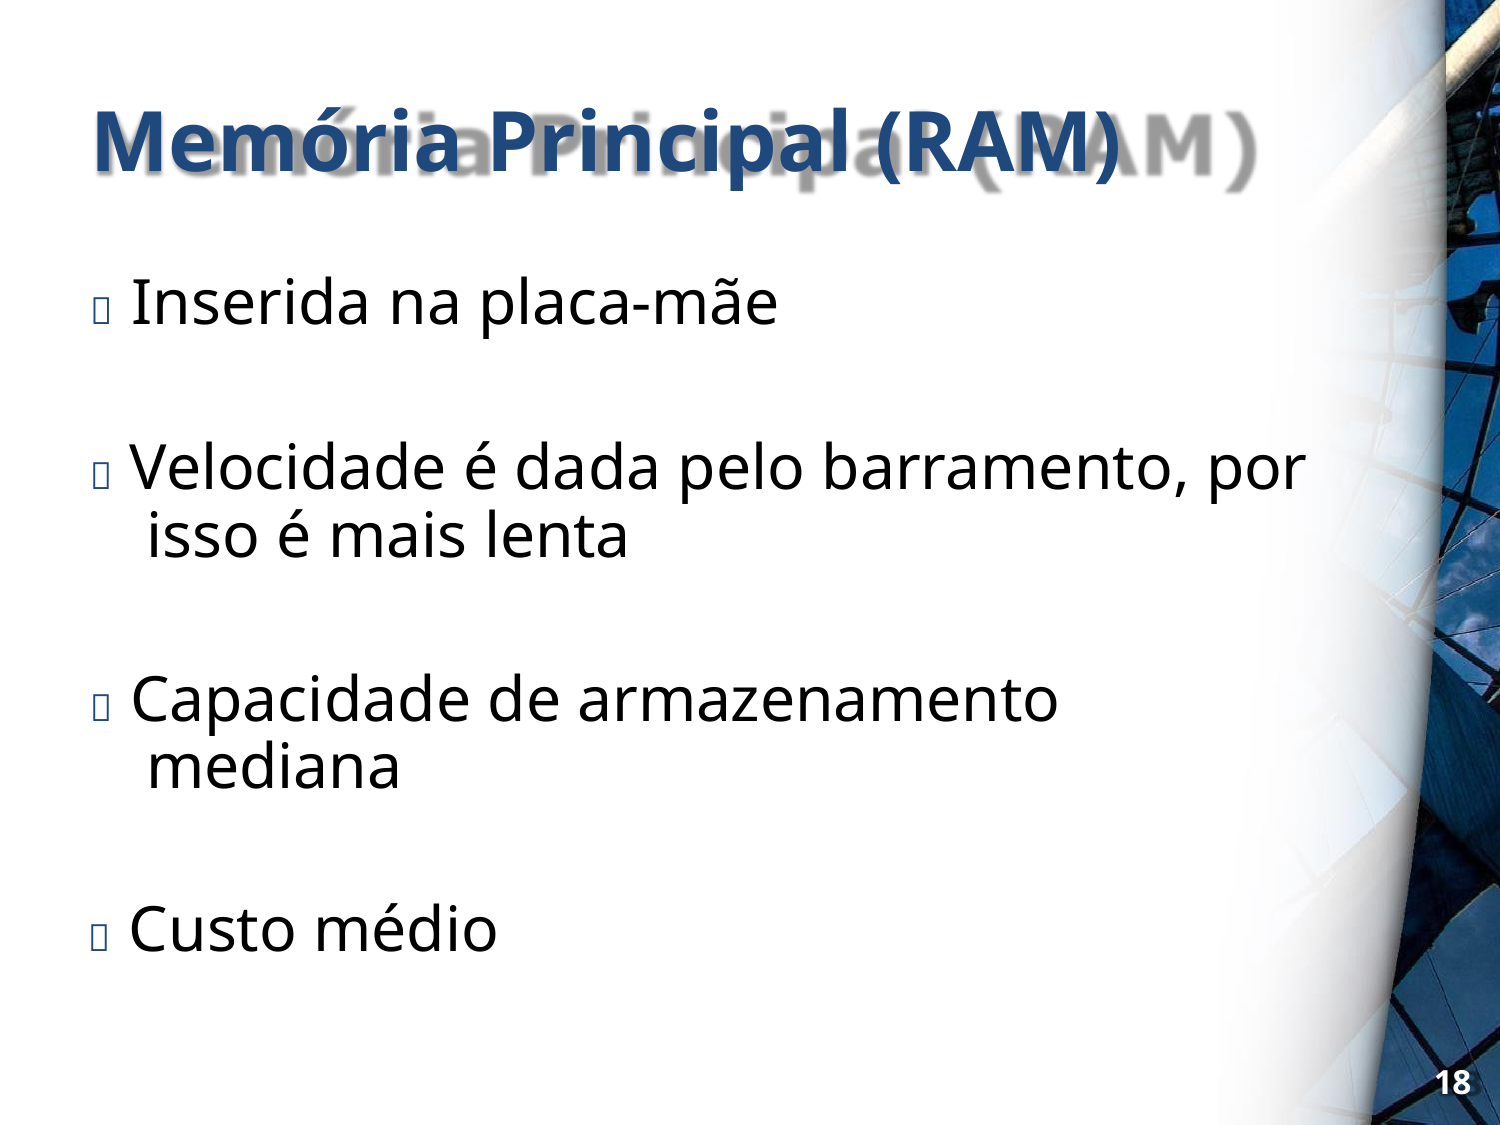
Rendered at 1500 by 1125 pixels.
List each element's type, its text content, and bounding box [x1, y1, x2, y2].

picture [1218, 0, 1500, 1125]
picture [33, 60, 1320, 249]
text_box  Inserida na placa-mãe  Velocidade é dada pelo barramento, por isso é mais lenta  Capacidade de armazenamento mediana  Custo médio [87, 260, 1406, 965]
title Memória Principal (RAM) [87, 35, 1413, 276]
